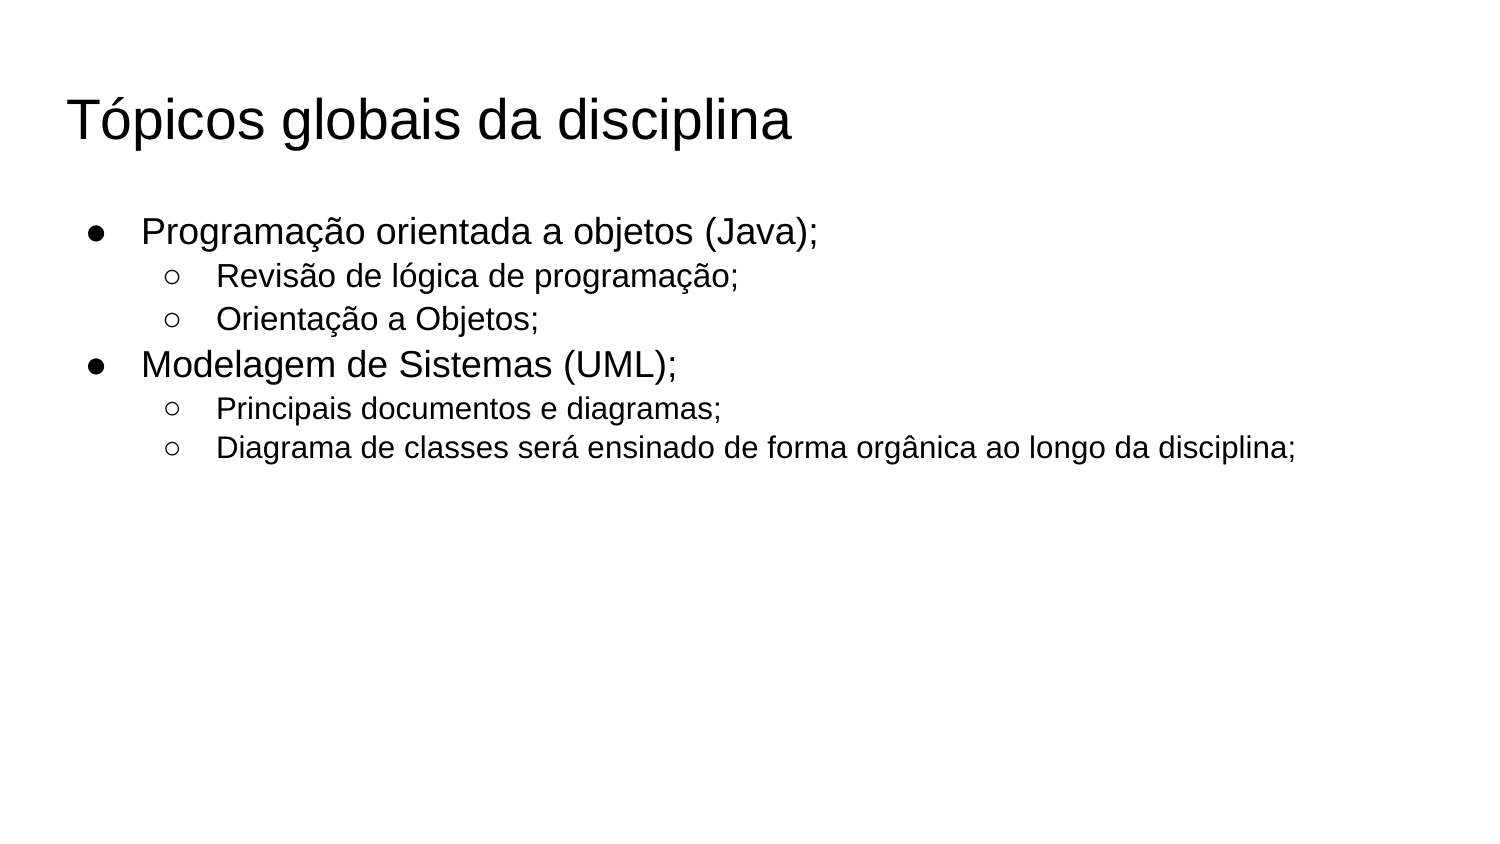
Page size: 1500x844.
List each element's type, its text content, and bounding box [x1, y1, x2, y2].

title Tópicos globais da disciplina [51, 72, 1449, 167]
list Programação orientada a objetos (Java); Revisão de lógica de programação; Orientação a Objetos; Modelagem de Sistemas (UML); Principais documentos e diagramas; Diagrama de classes será ensinado de forma orgânica ao longo da disciplina; [51, 189, 1449, 750]
